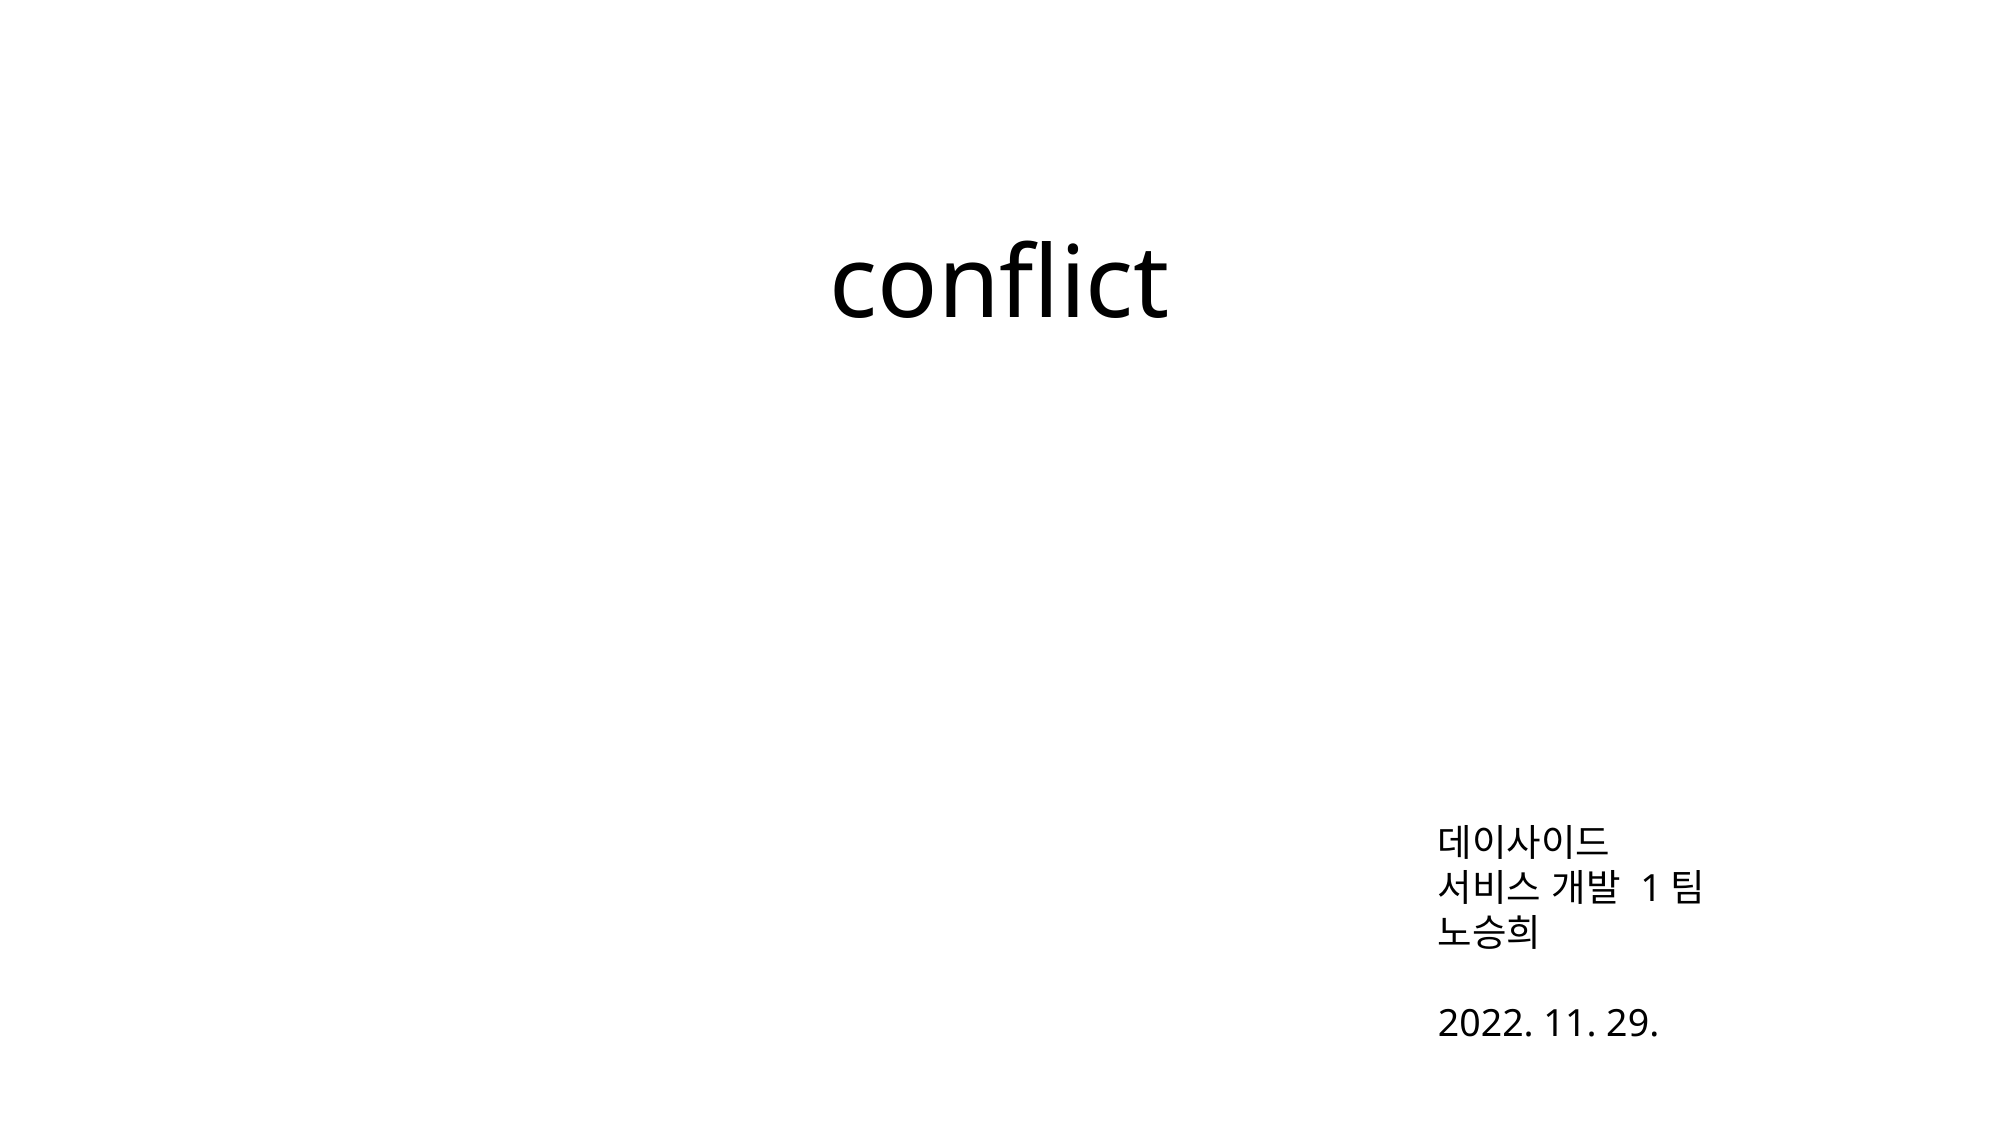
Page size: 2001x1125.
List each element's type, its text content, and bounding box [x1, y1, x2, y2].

text_box conflict [815, 209, 1185, 345]
text_box 데이사이드 서비스 개발 1팀 노승희 2022. 11. 29. [1423, 811, 1721, 1052]
